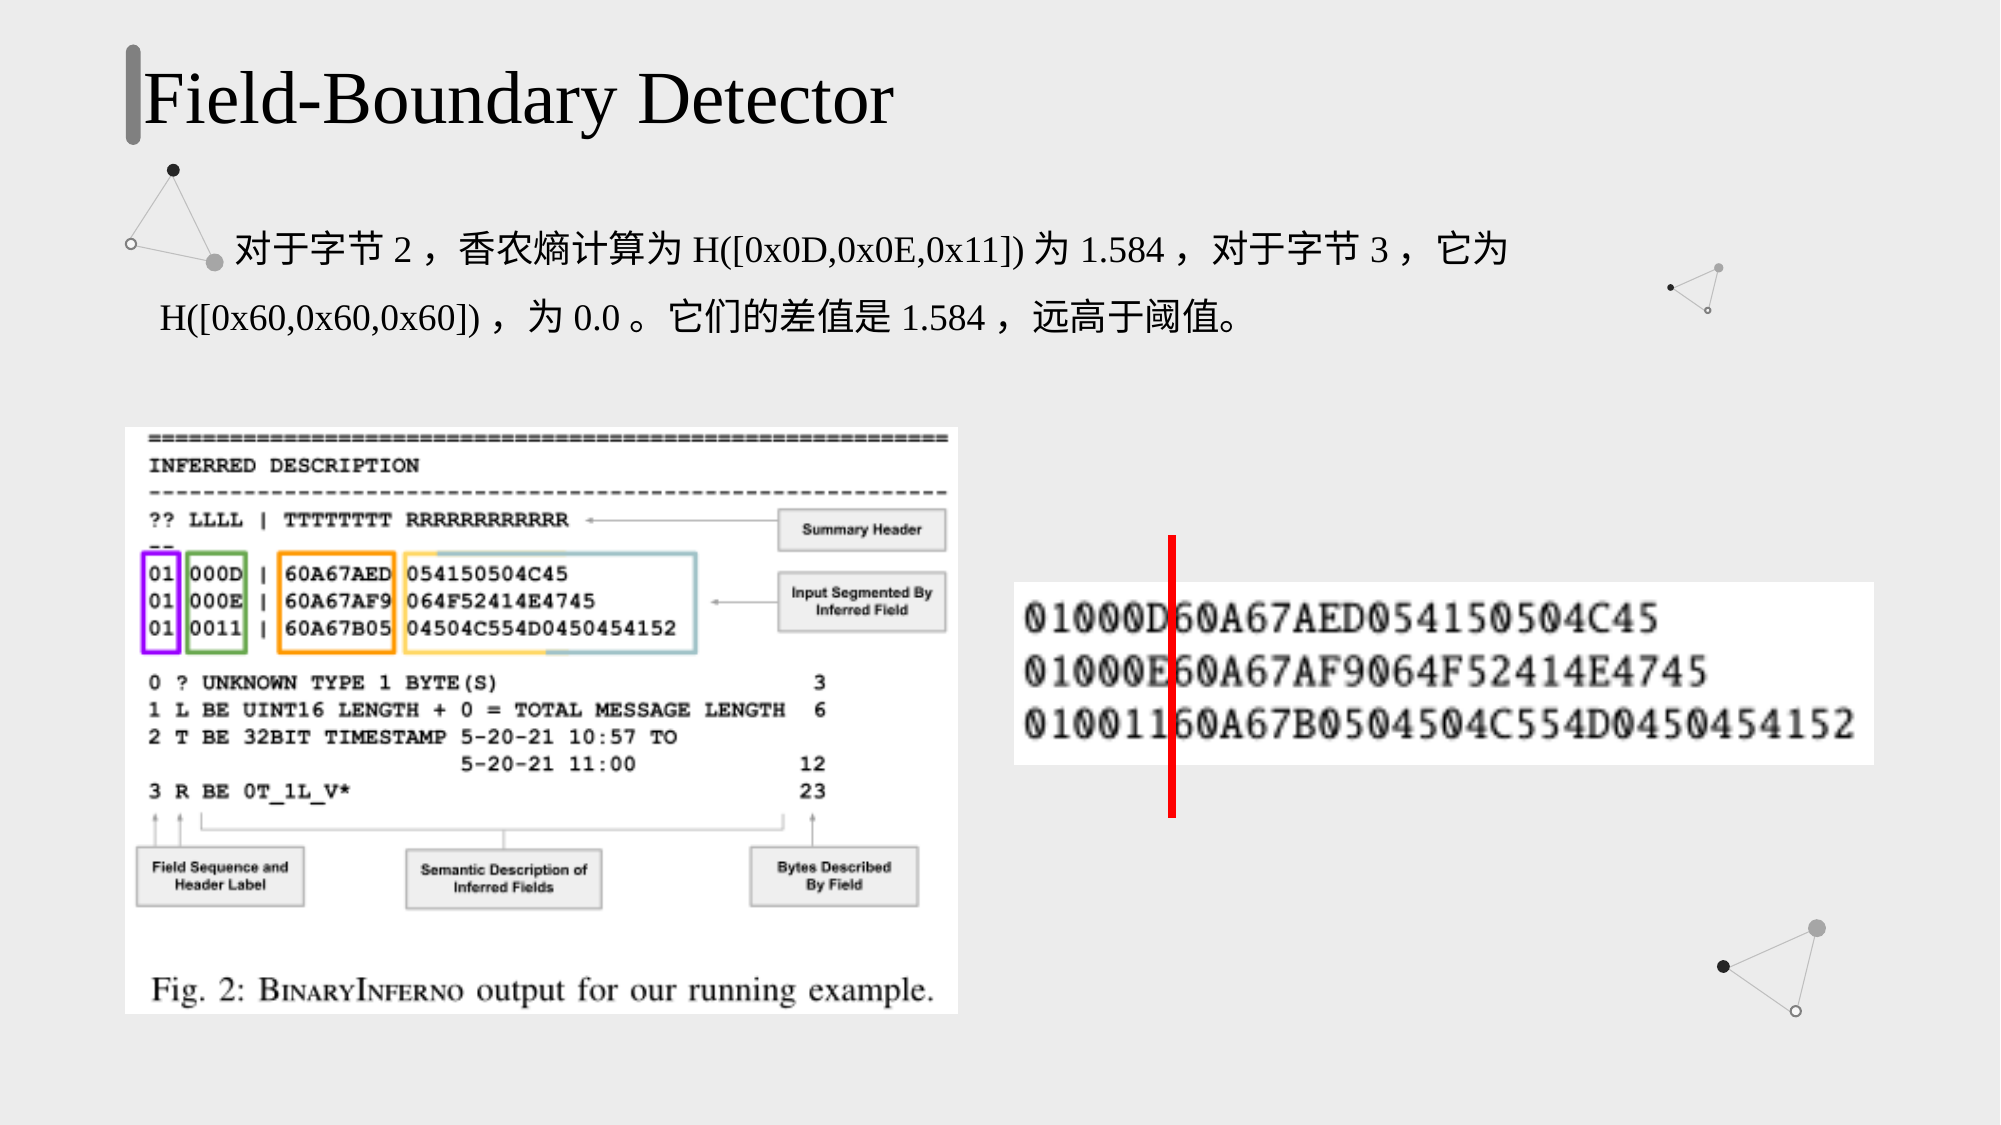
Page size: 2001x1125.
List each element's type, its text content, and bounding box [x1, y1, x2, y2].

picture [1014, 582, 1171, 765]
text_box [111, 176, 226, 269]
picture [125, 427, 958, 1014]
text_box 对于字节2，香农熵计算为H([0x0D,0x0E,0x11])为1.584，对于字节3，它为H([0x60,0x60,0x60])，为0.0。它们的差值是1.584，远高于阈值。 [144, 195, 1780, 346]
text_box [1718, 926, 1833, 1020]
picture [1173, 582, 1874, 765]
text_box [1668, 266, 1727, 315]
text_box Field-Boundary Detector [128, 40, 954, 146]
